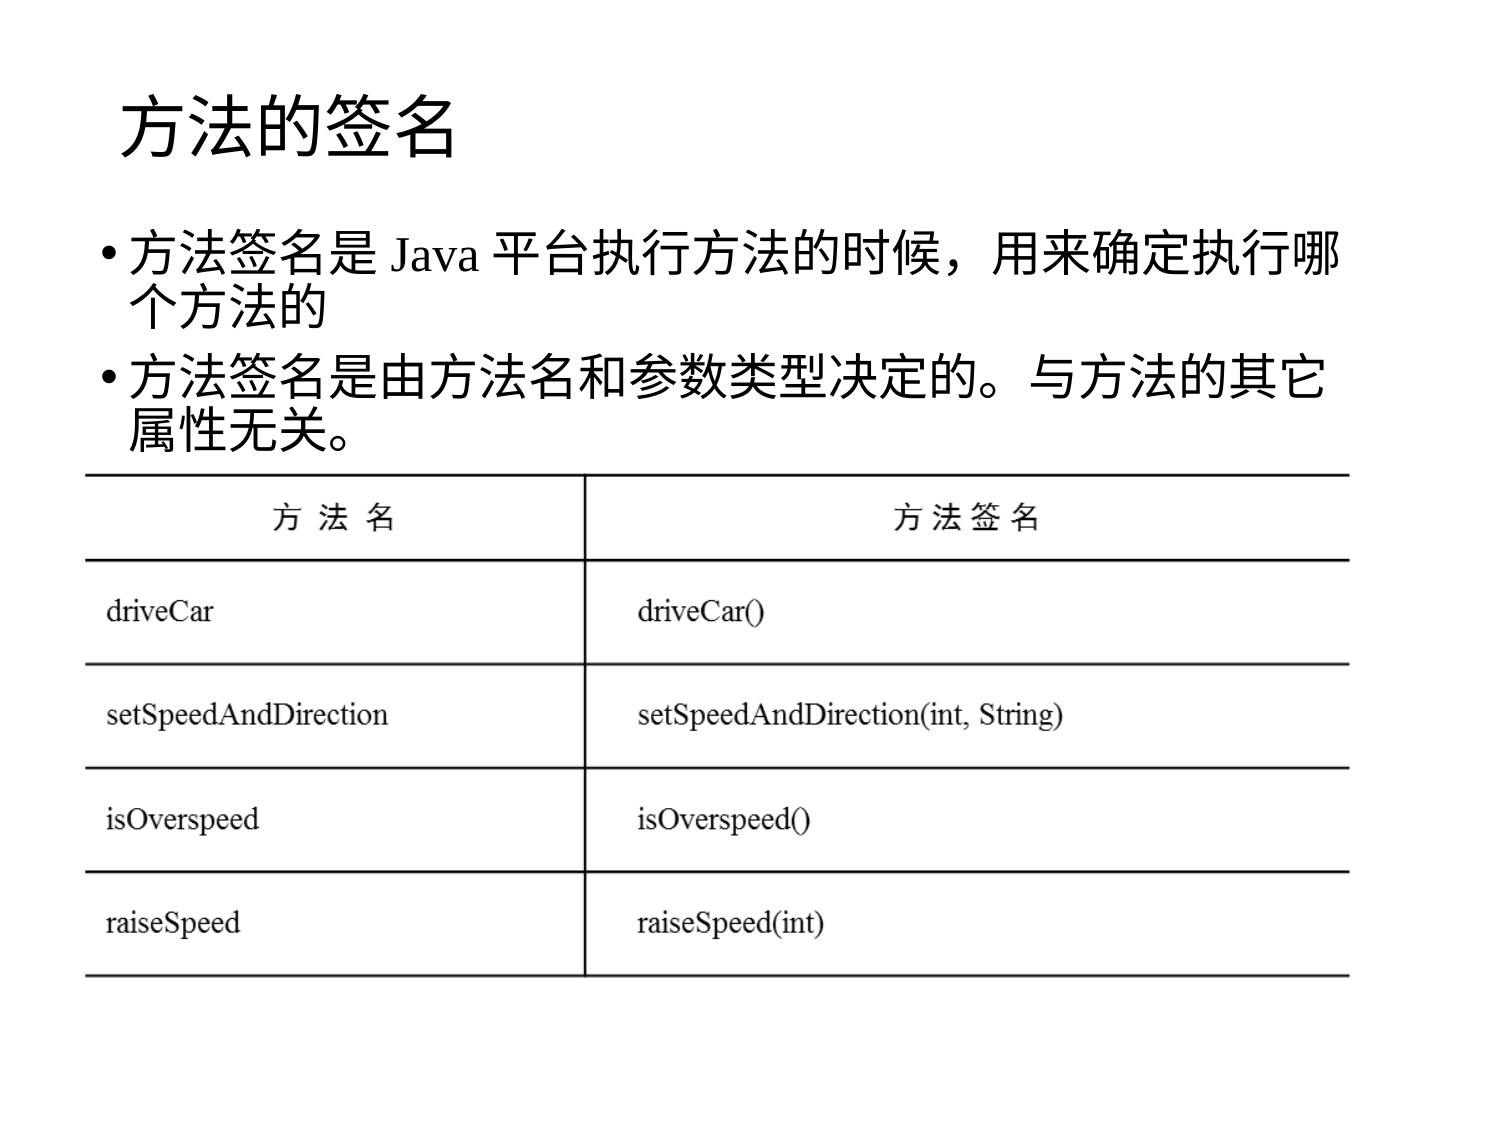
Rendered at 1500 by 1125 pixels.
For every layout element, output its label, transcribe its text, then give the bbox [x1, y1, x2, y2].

picture [85, 473, 1352, 979]
list 方法签名是Java平台执行方法的时候，用来确定执行哪个方法的 方法签名是由方法名和参数类型决定的。与方法的其它属性无关。 [85, 220, 1380, 935]
title 方法的签名 [103, 21, 1397, 239]
